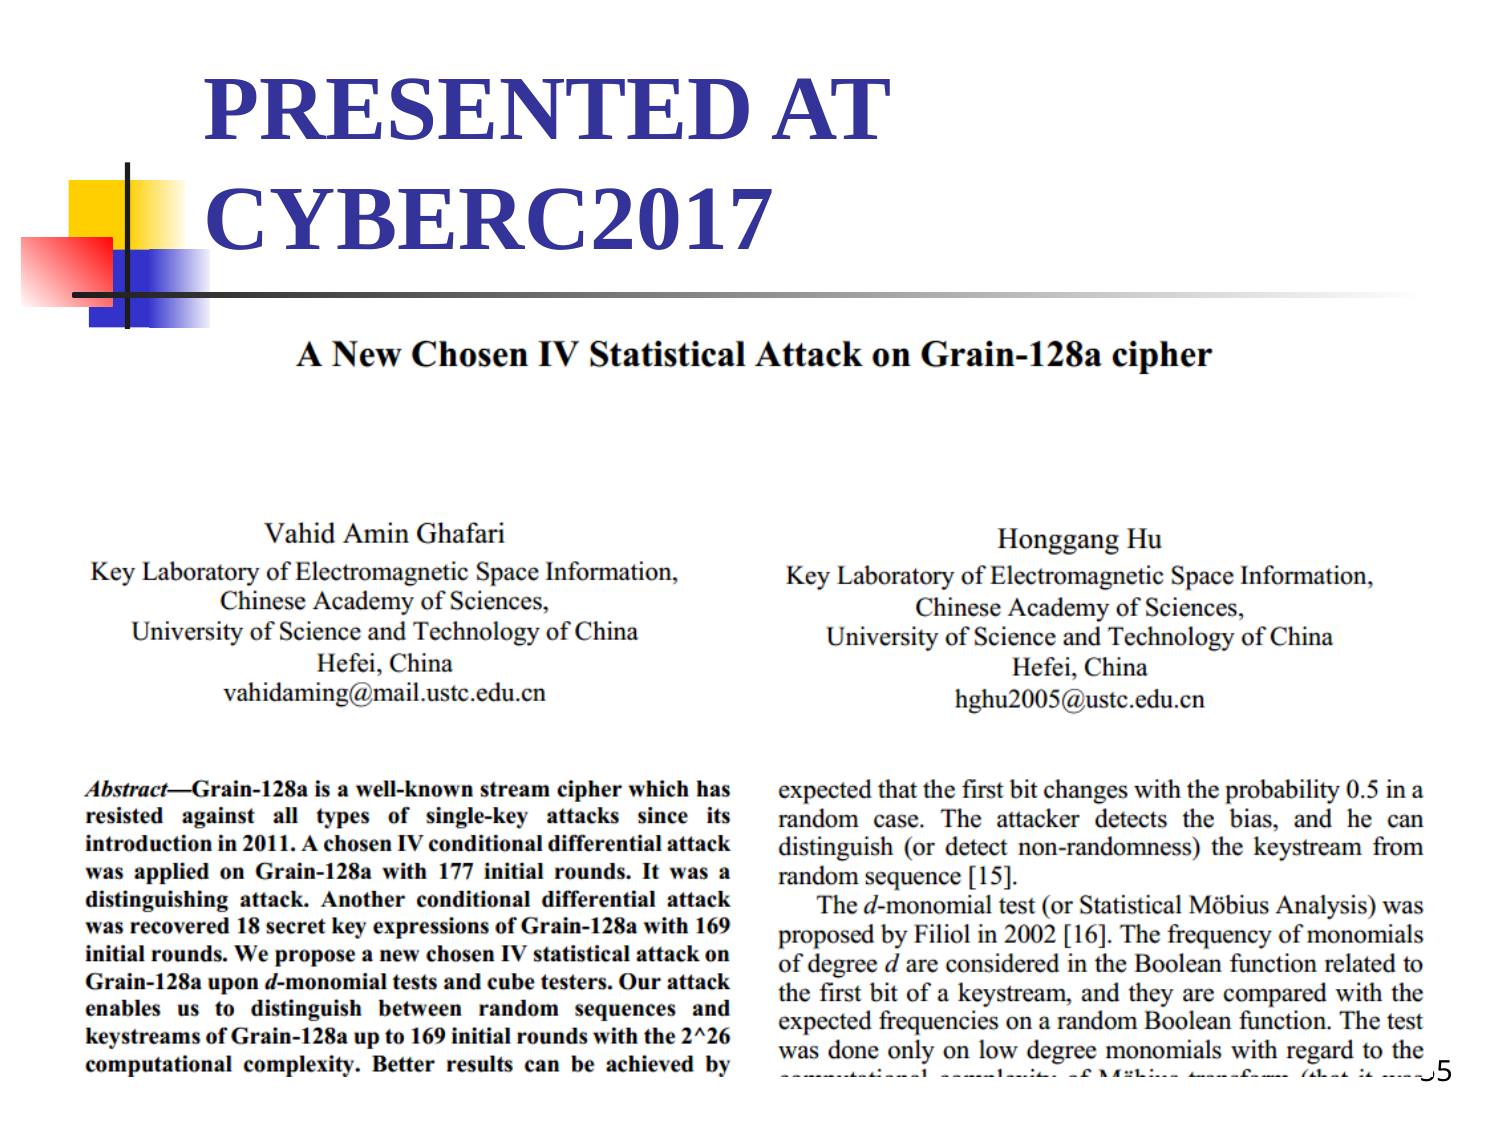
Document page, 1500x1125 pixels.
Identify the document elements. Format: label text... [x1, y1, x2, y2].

picture [76, 329, 1433, 1077]
slide_number 55 [1154, 1023, 1468, 1100]
title Presented at CyberC2017 [188, 35, 1468, 275]
